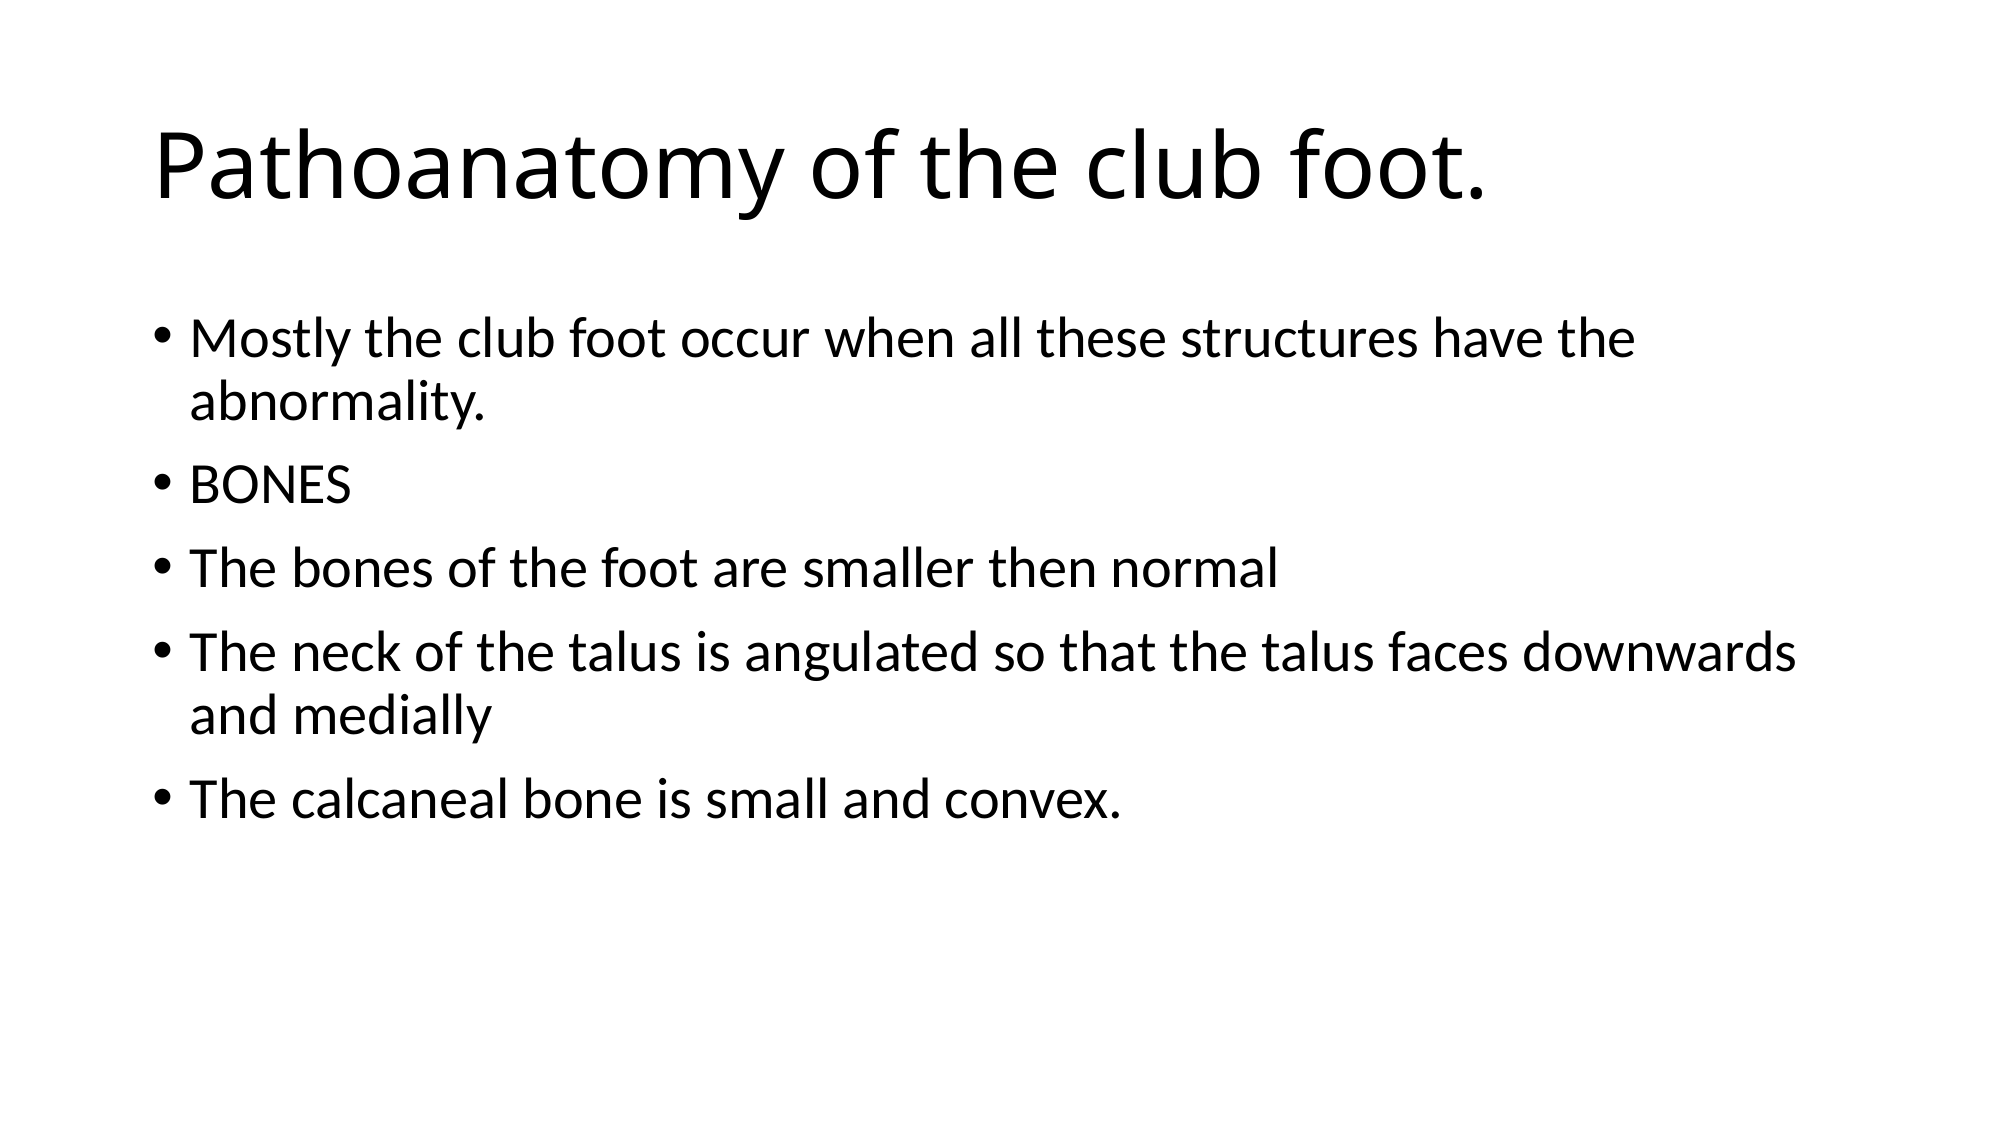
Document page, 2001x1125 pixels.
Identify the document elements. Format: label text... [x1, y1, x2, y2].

title Pathoanatomy of the club foot. [137, 59, 1863, 278]
list Mostly the club foot occur when all these structures have the abnormality. BONES The bones of the foot are smaller then normal The neck of the talus is angulated so that the talus faces downwards and medially The calcaneal bone is small and convex. [137, 299, 1863, 1014]
